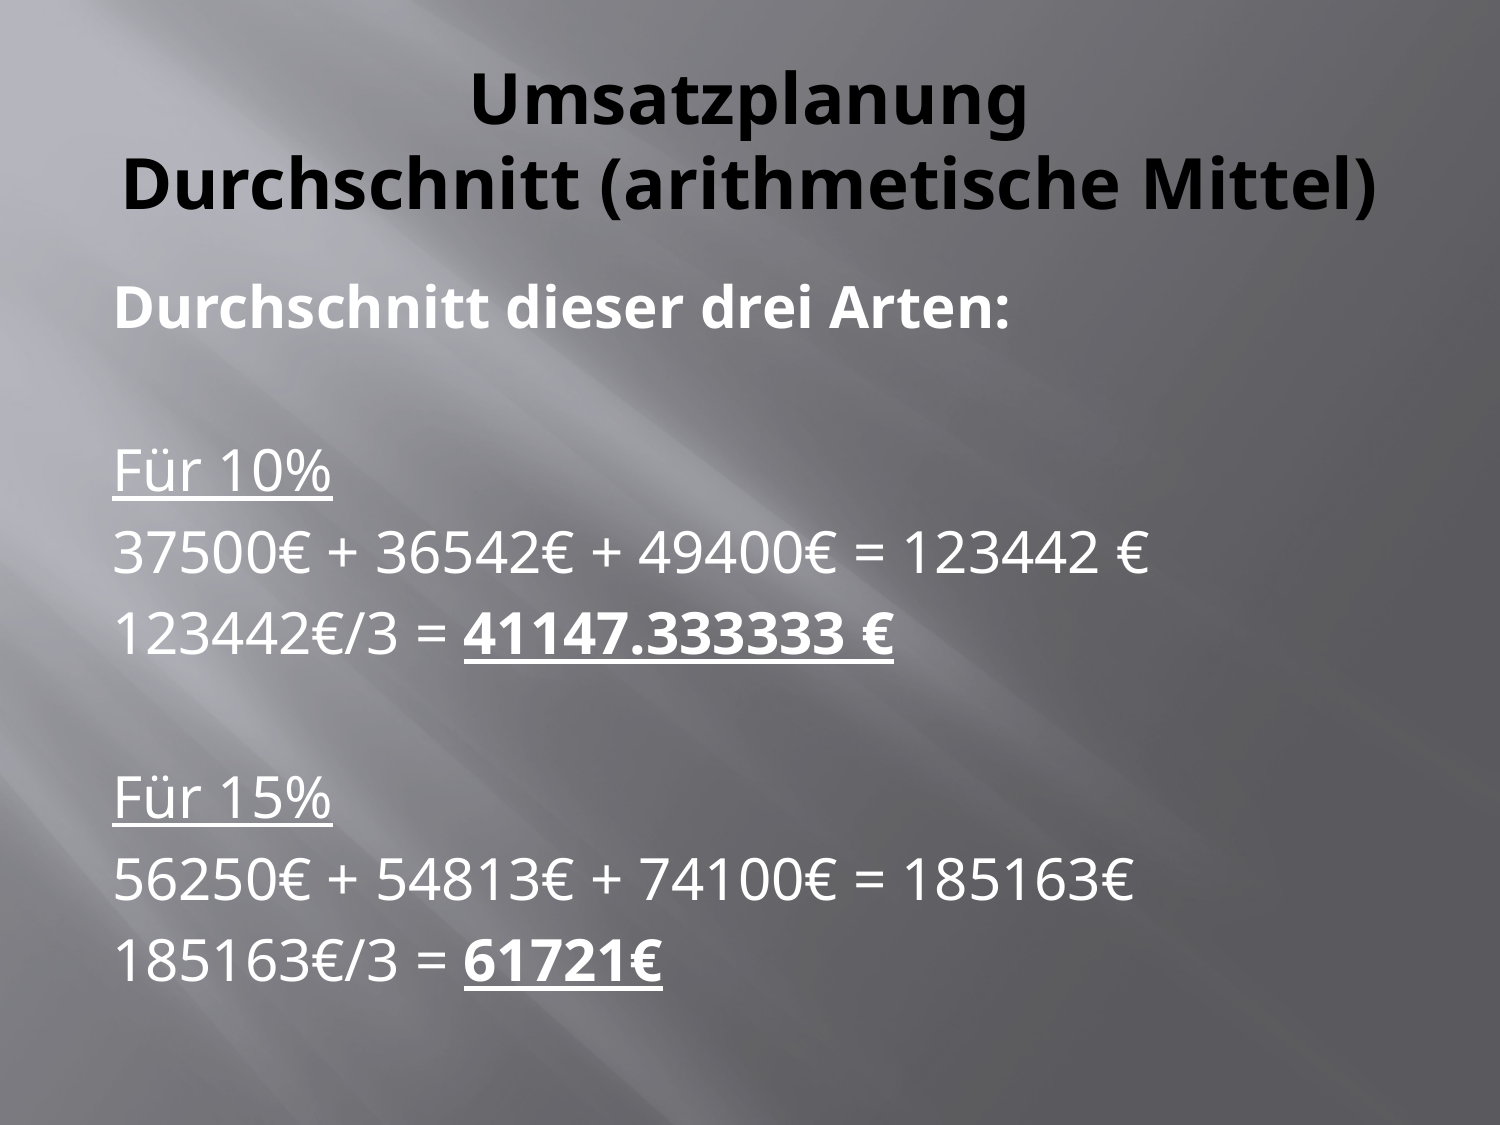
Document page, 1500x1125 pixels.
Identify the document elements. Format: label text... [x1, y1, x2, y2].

title Umsatzplanung Durchschnitt (arithmetische Mittel) [75, 45, 1425, 233]
list Durchschnitt dieser drei Arten: Für 10% 37500€ + 36542€ + 49400€ = 123442 € 123442€/3 = 41147.333333 € Für 15% 56250€ + 54813€ + 74100€ = 185163€ 185163€/3 = 61721€ [75, 262, 1425, 1035]
